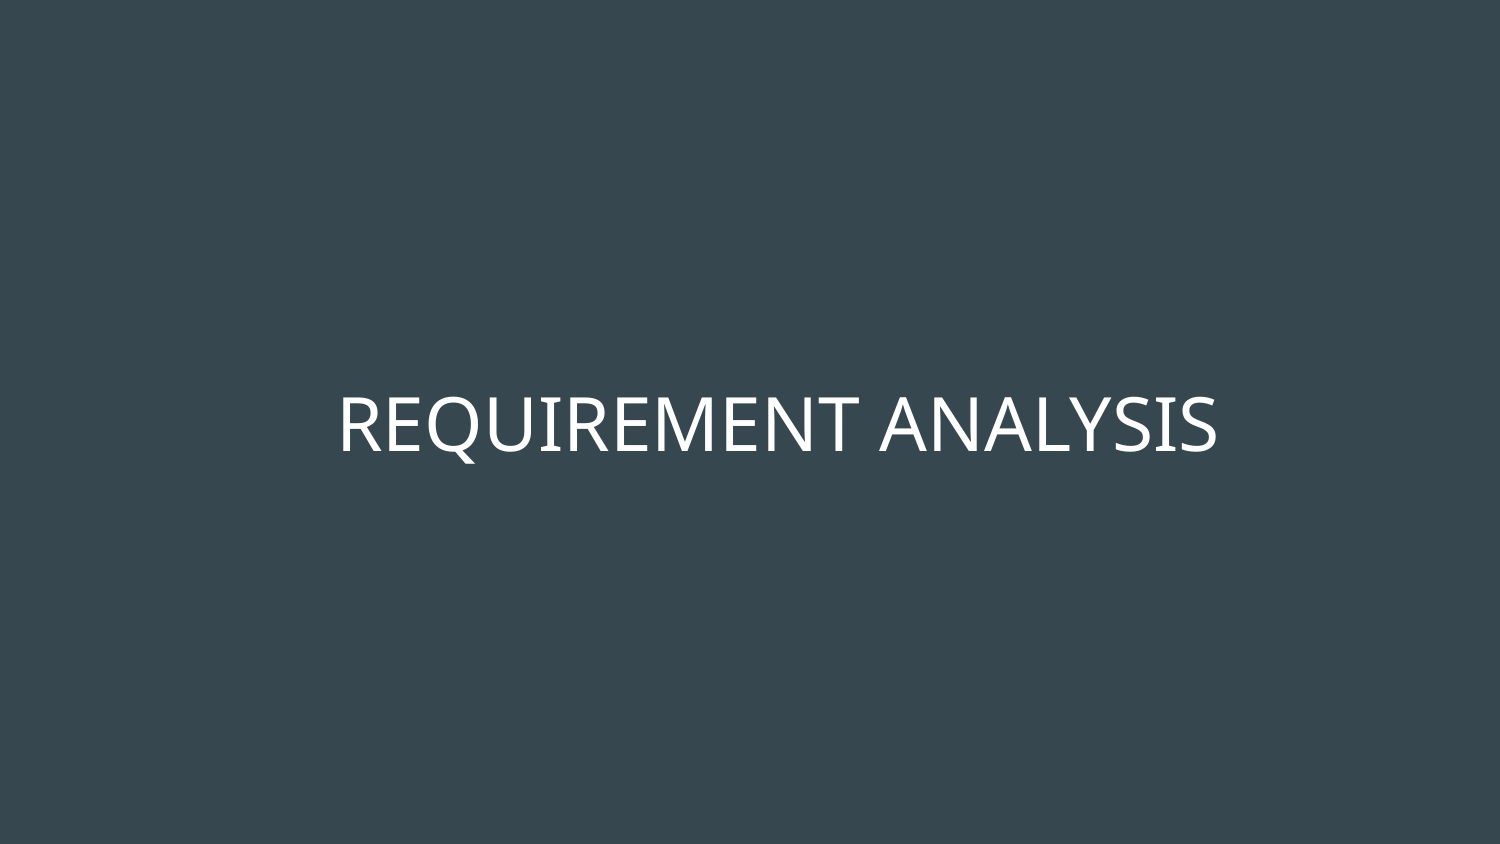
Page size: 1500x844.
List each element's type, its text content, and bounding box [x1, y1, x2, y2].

title REQUIREMENT ANALYSIS [239, 353, 1318, 491]
